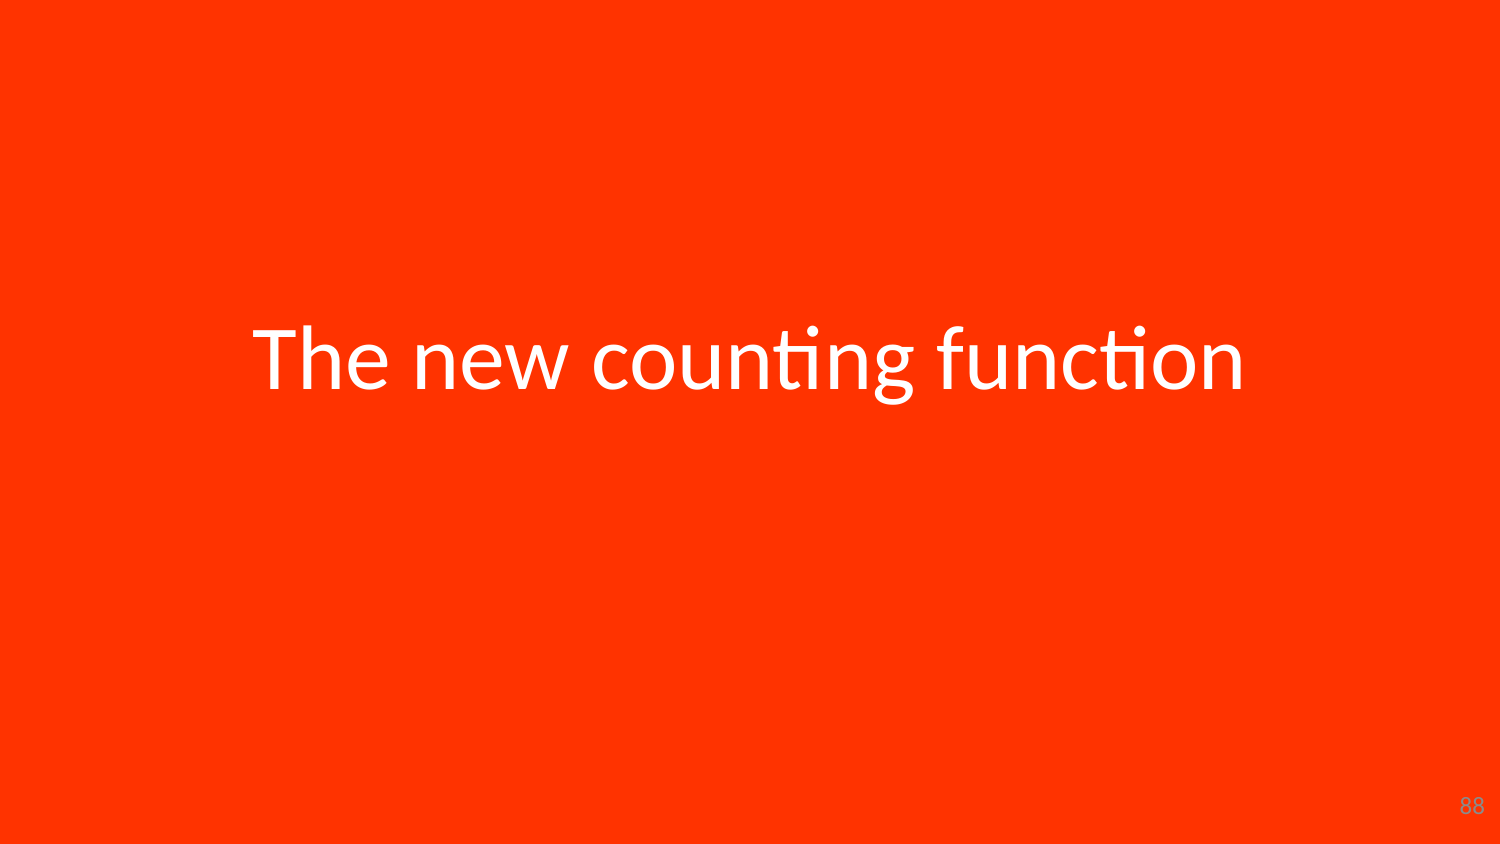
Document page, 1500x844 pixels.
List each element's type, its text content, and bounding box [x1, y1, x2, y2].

title The new counting function [112, 262, 1388, 443]
slide_number 88 [1415, 782, 1500, 828]
